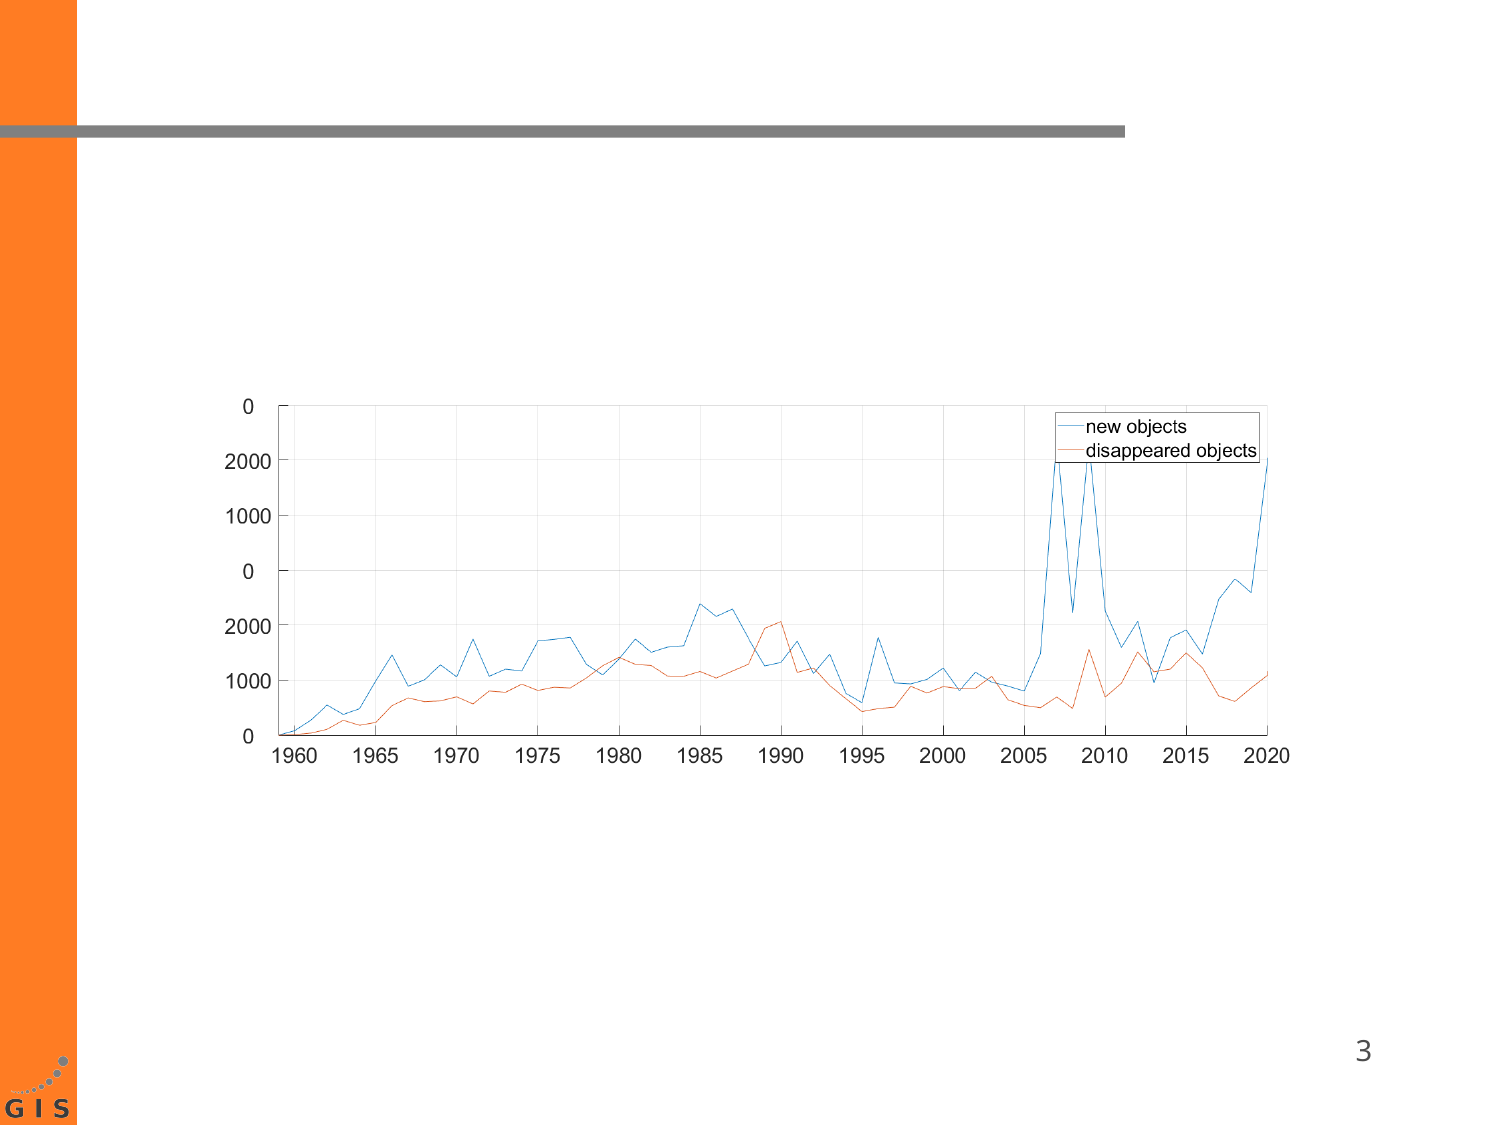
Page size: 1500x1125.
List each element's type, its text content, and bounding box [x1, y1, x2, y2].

picture [5, 1056, 69, 1118]
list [112, 261, 1388, 901]
slide_number 3 [1074, 1024, 1388, 1101]
